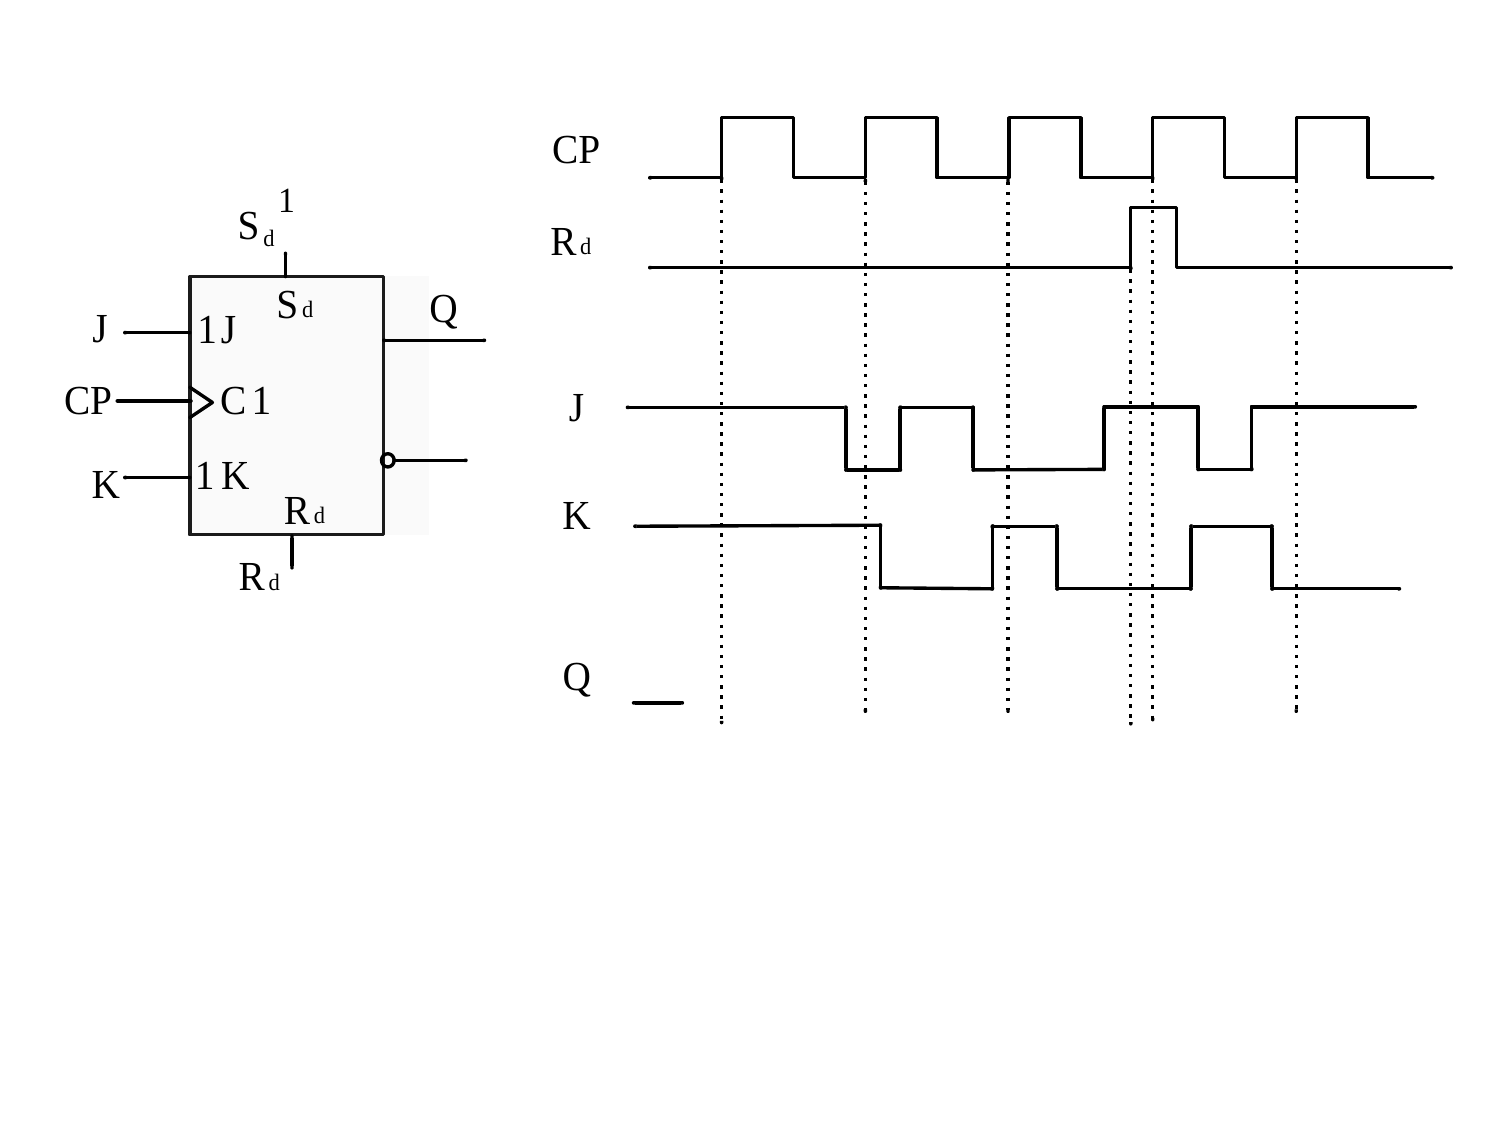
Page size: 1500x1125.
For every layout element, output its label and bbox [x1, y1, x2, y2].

text_box [41, 113, 1456, 729]
